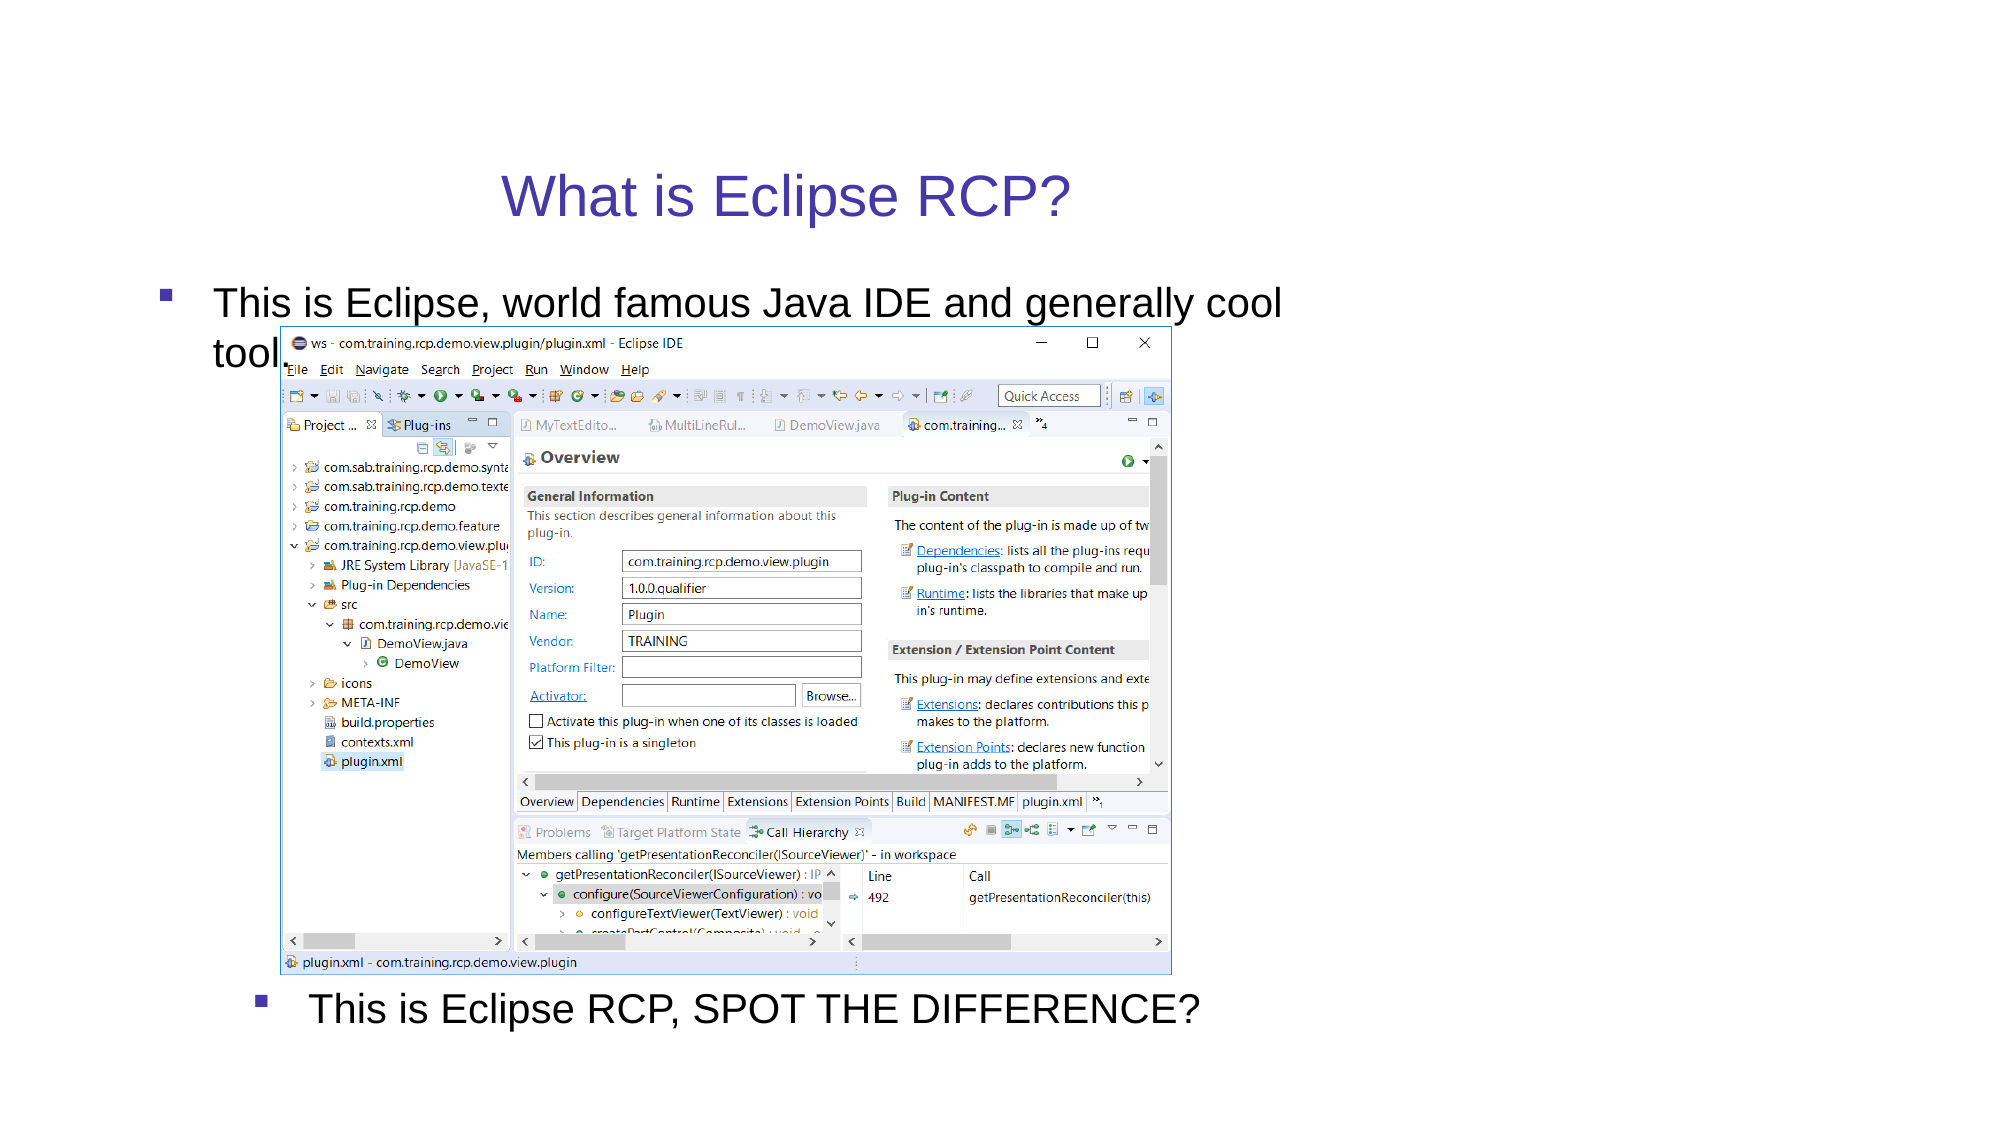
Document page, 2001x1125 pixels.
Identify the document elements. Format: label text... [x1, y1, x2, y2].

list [280, 326, 1616, 975]
text_box This is Eclipse, world famous Java IDE and generally cool tool. [141, 268, 1388, 348]
text_box This is Eclipse RCP, SPOT THE DIFFERENCE? [237, 974, 1327, 1050]
text_box What is Eclipse RCP? [486, 145, 1837, 241]
